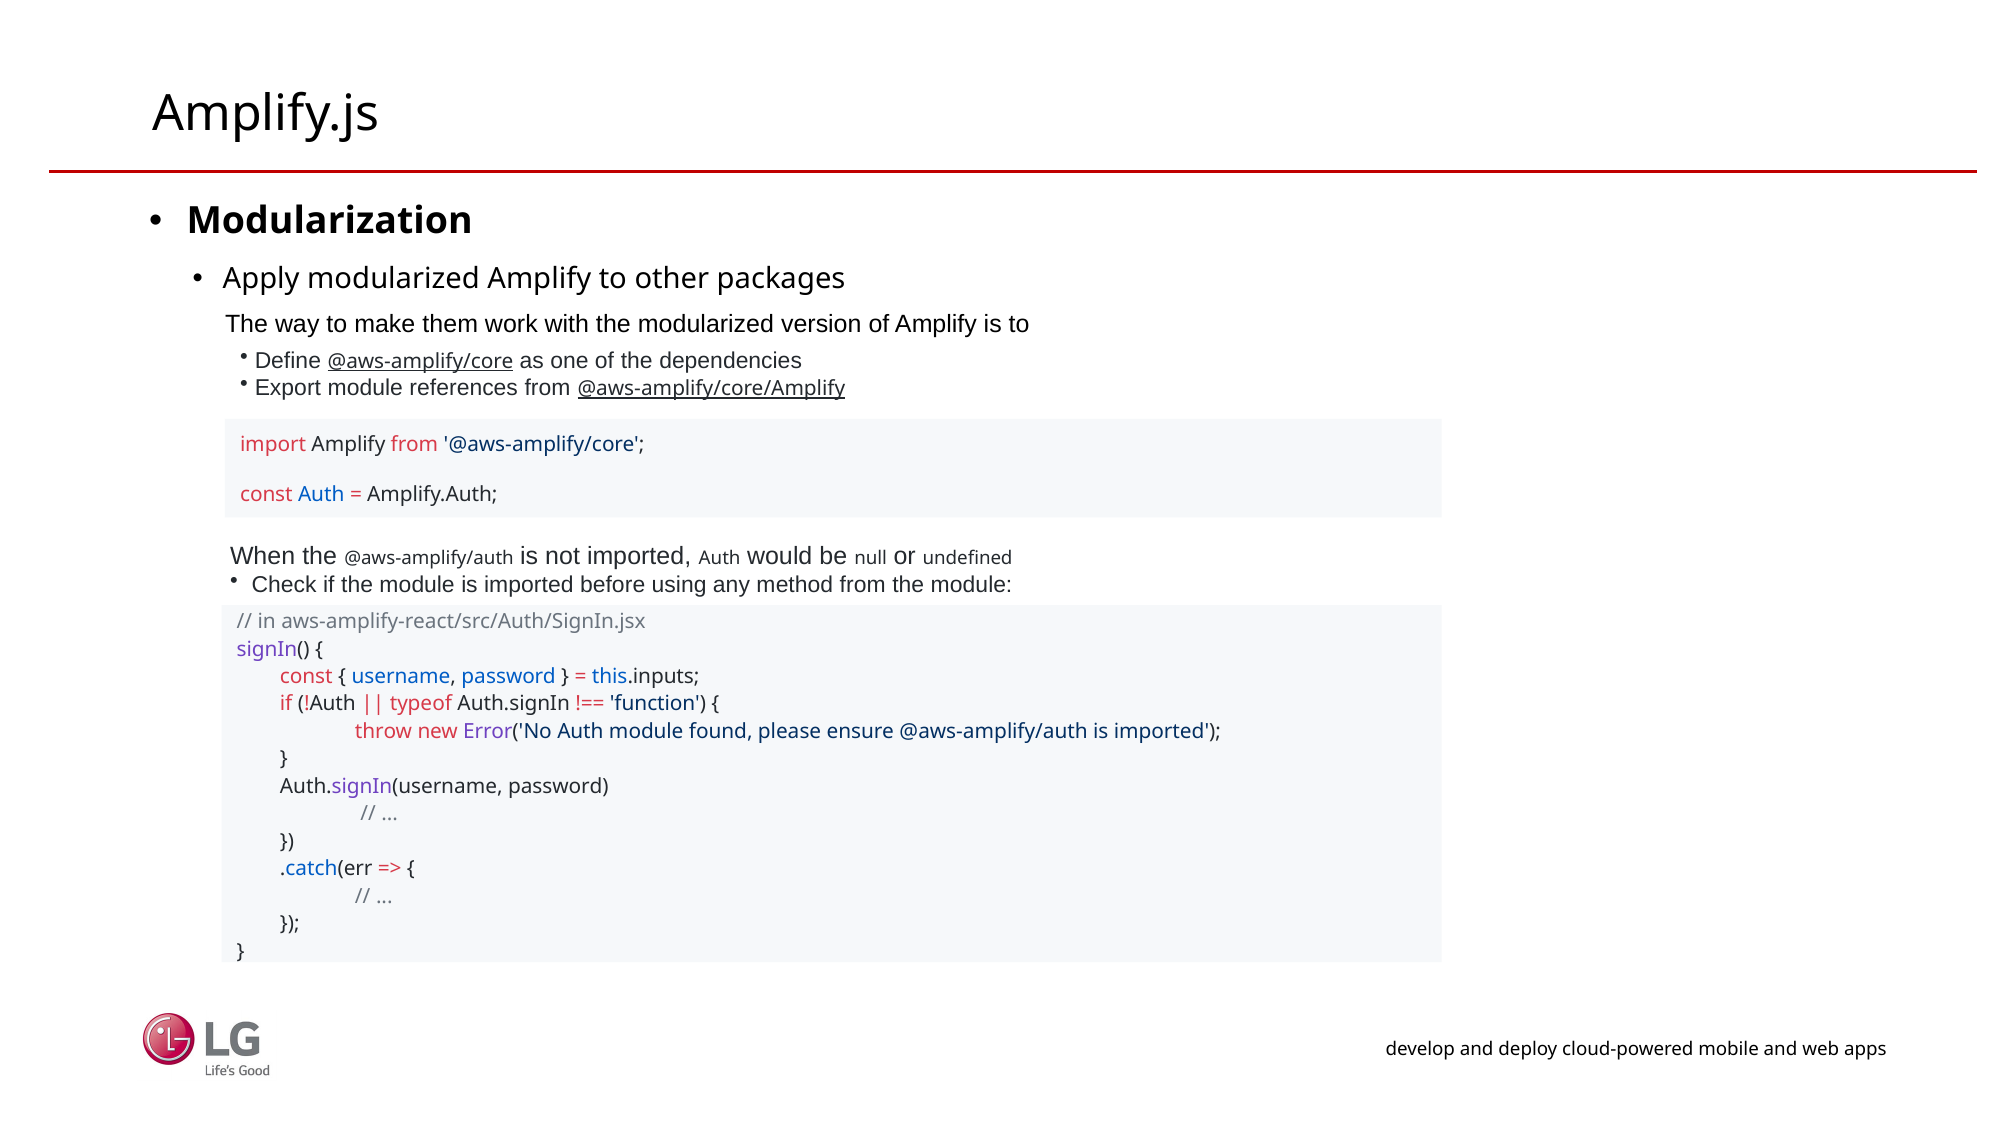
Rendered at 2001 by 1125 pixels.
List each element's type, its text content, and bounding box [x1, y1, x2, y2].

picture [137, 1010, 277, 1081]
title Amplify.js [137, 59, 1863, 170]
text_box When the @aws-amplify/auth is not imported, Auth would be null or undefined Check if the module is imported before using any method from the module: [229, 539, 1014, 605]
text_box import Amplify from '@aws-amplify/core'; const Auth = Amplify.Auth; [224, 418, 1442, 518]
text_box Define @aws-amplify/core as one of the dependencies Export module references from @aws-amplify/core/Amplify [240, 345, 1824, 401]
text_box // in aws-amplify-react/src/Auth/SignIn.jsx signIn() { const { username, password } = this.inputs; if (!Auth || typeof Auth.signIn !== 'function') { throw new Error('No Auth module found, please ensure @aws-amplify/auth is imported'); } Auth.signIn(username, password) // ... }) .catch(err => { // ... }); } [221, 605, 1442, 963]
text_box Modularization Apply modularized Amplify to other packages [137, 194, 1863, 983]
text_box The way to make them work with the modularized version of Amplify is to [225, 307, 1599, 338]
